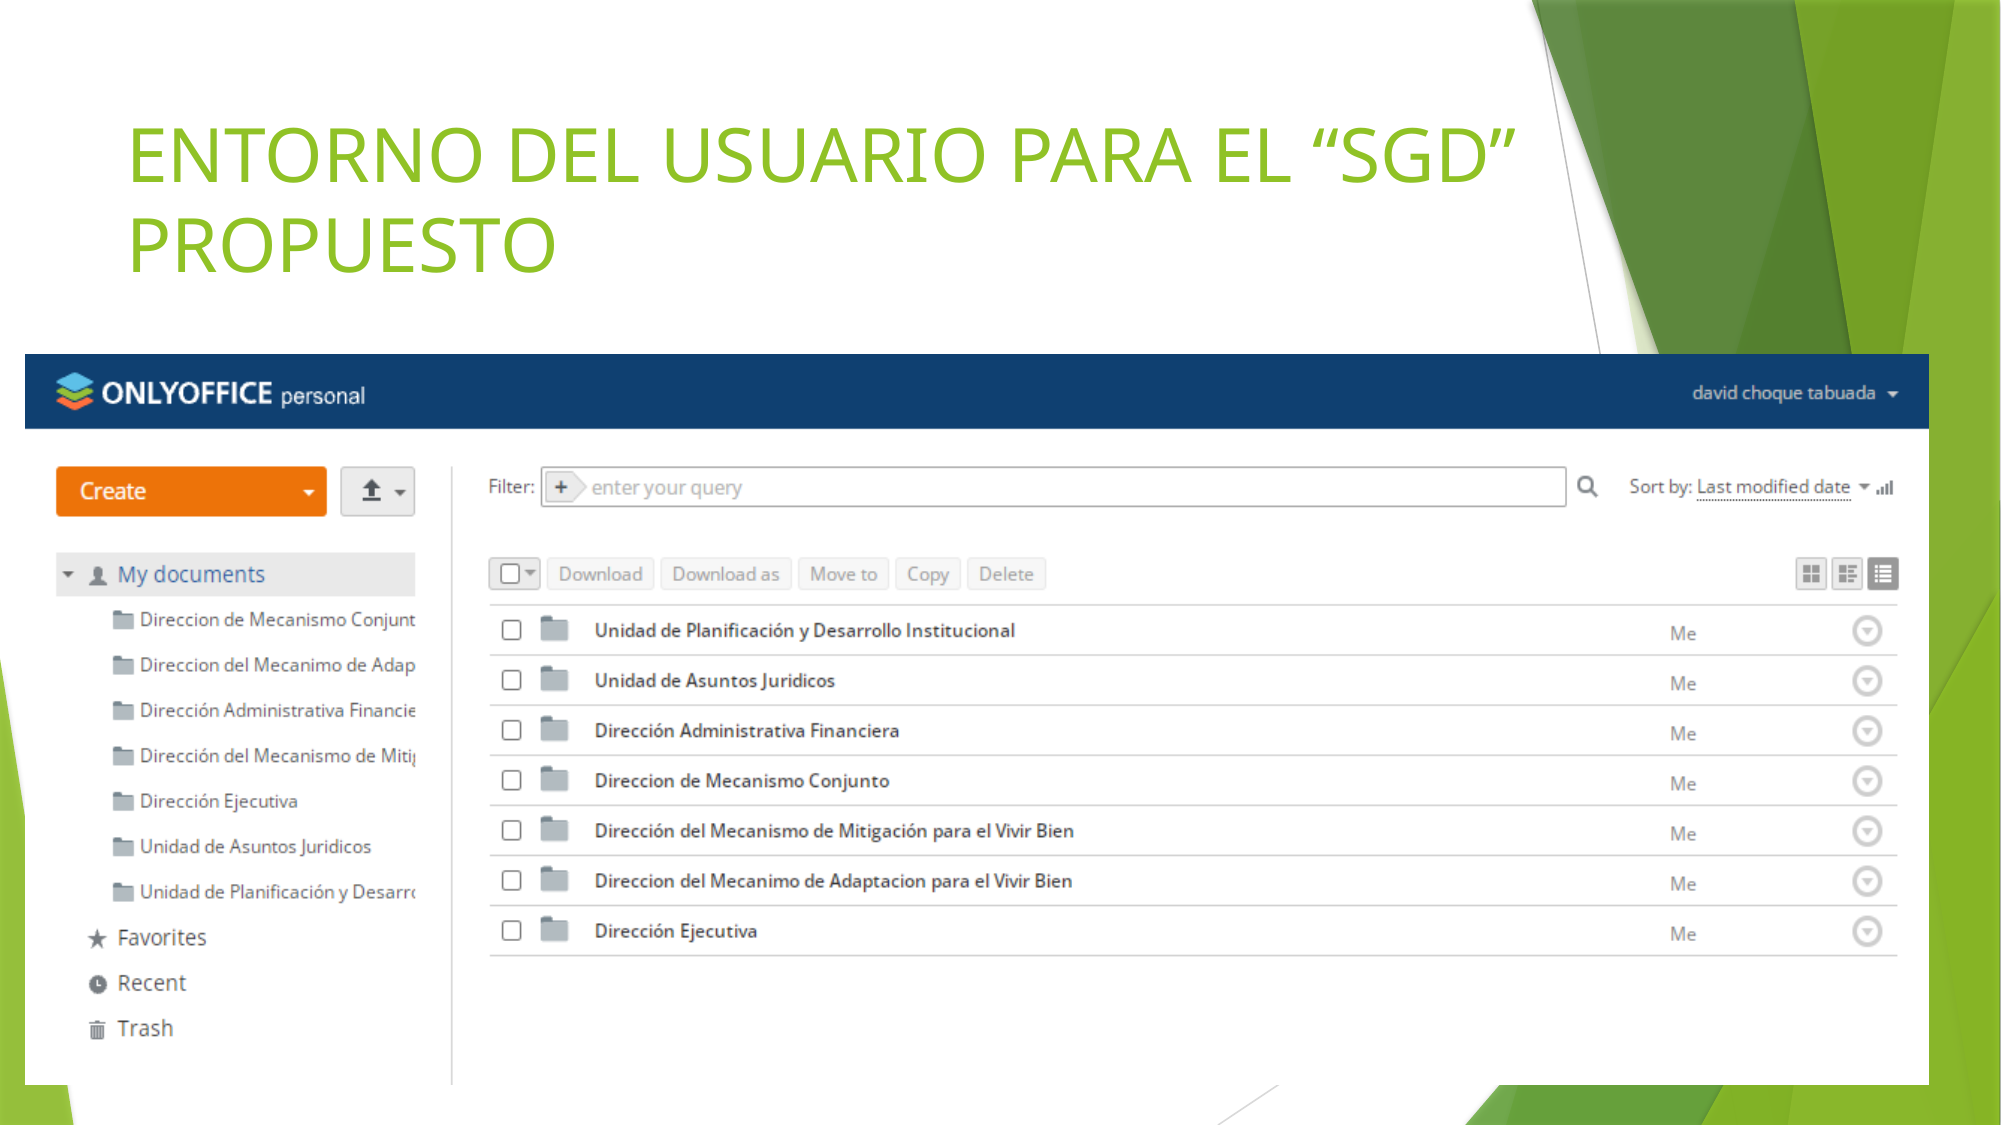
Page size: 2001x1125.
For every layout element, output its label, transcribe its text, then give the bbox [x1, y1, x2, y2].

picture [24, 353, 1930, 1085]
title ENTORNO DEL USUARIO PARA EL “SGD” PROPUESTO [111, 99, 1554, 317]
